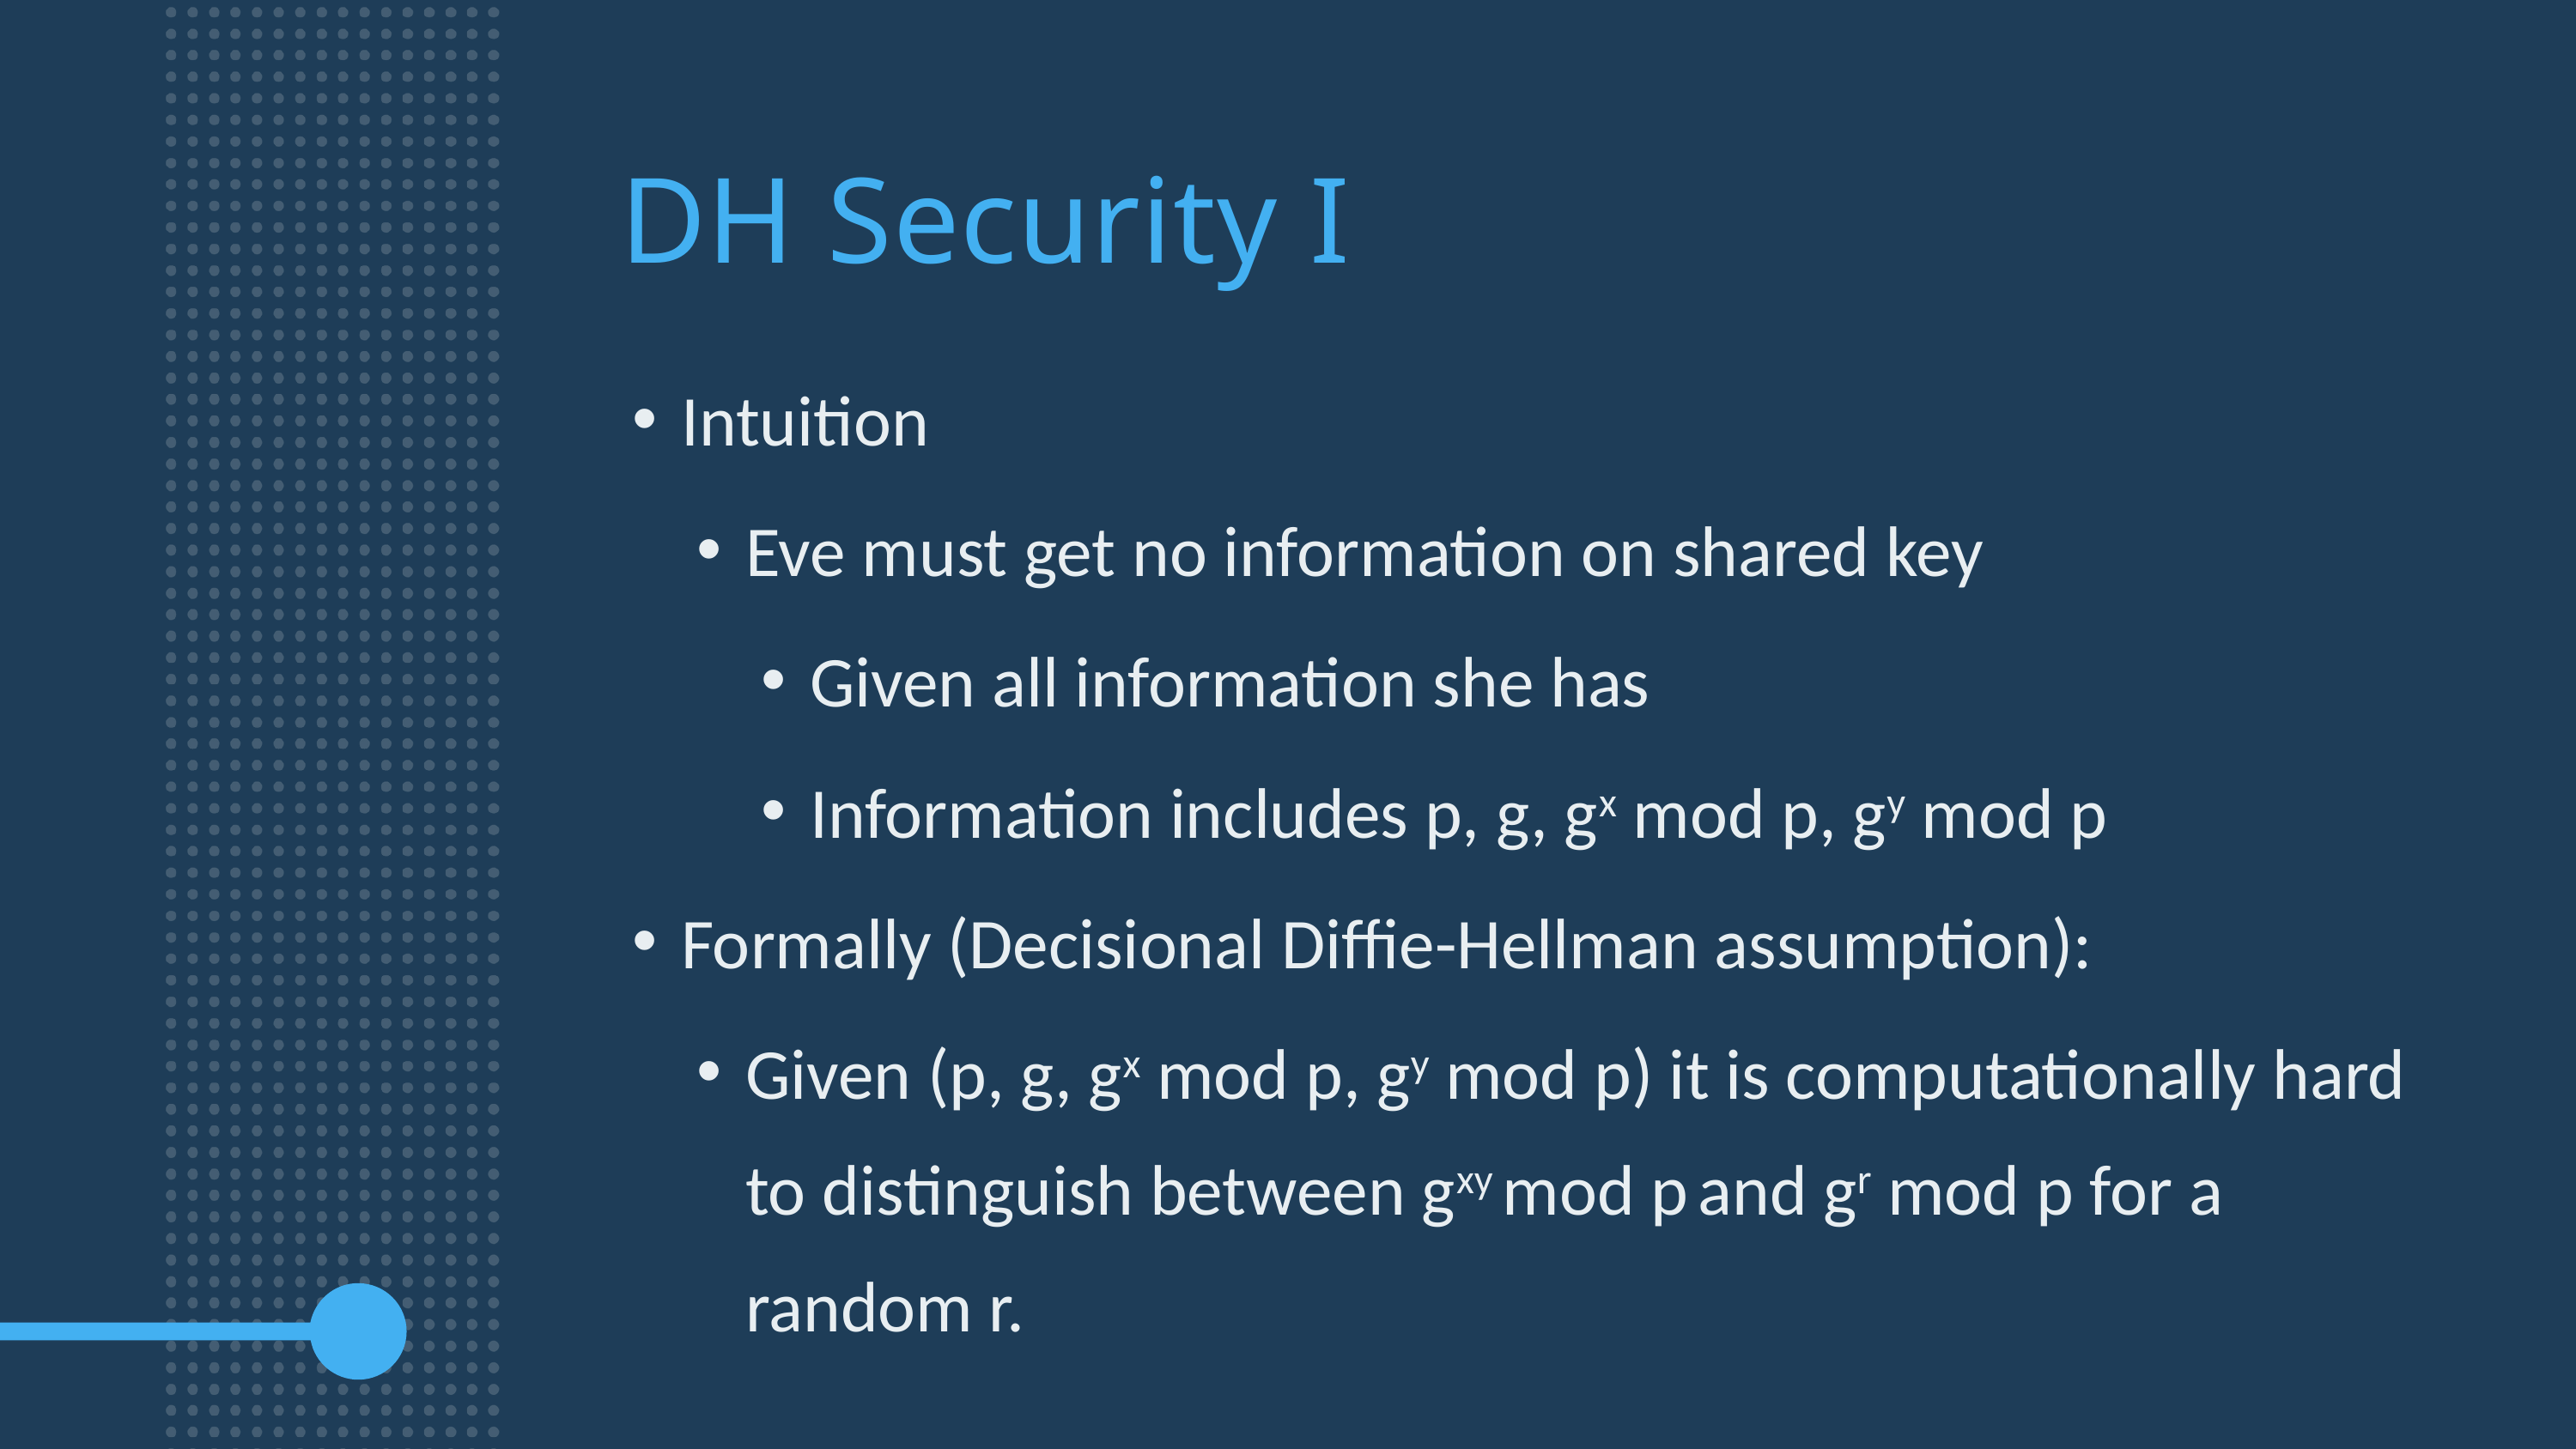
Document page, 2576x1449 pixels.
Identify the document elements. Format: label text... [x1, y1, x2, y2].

text_box Intuition Eve must get no information on shared key Given all information she has Information includes p, g, gx mod p, gy mod p Formally (Decisional Diffie-Hellman assumption): Given (p, g, gx mod p, gy mod p) it is computationally hard to distinguish between gxy mod p and gr mod p for a random r. [620, 337, 2434, 1353]
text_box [0, 1271, 407, 1392]
picture [161, 0, 507, 1449]
text_box DH Security I [620, 137, 2271, 288]
